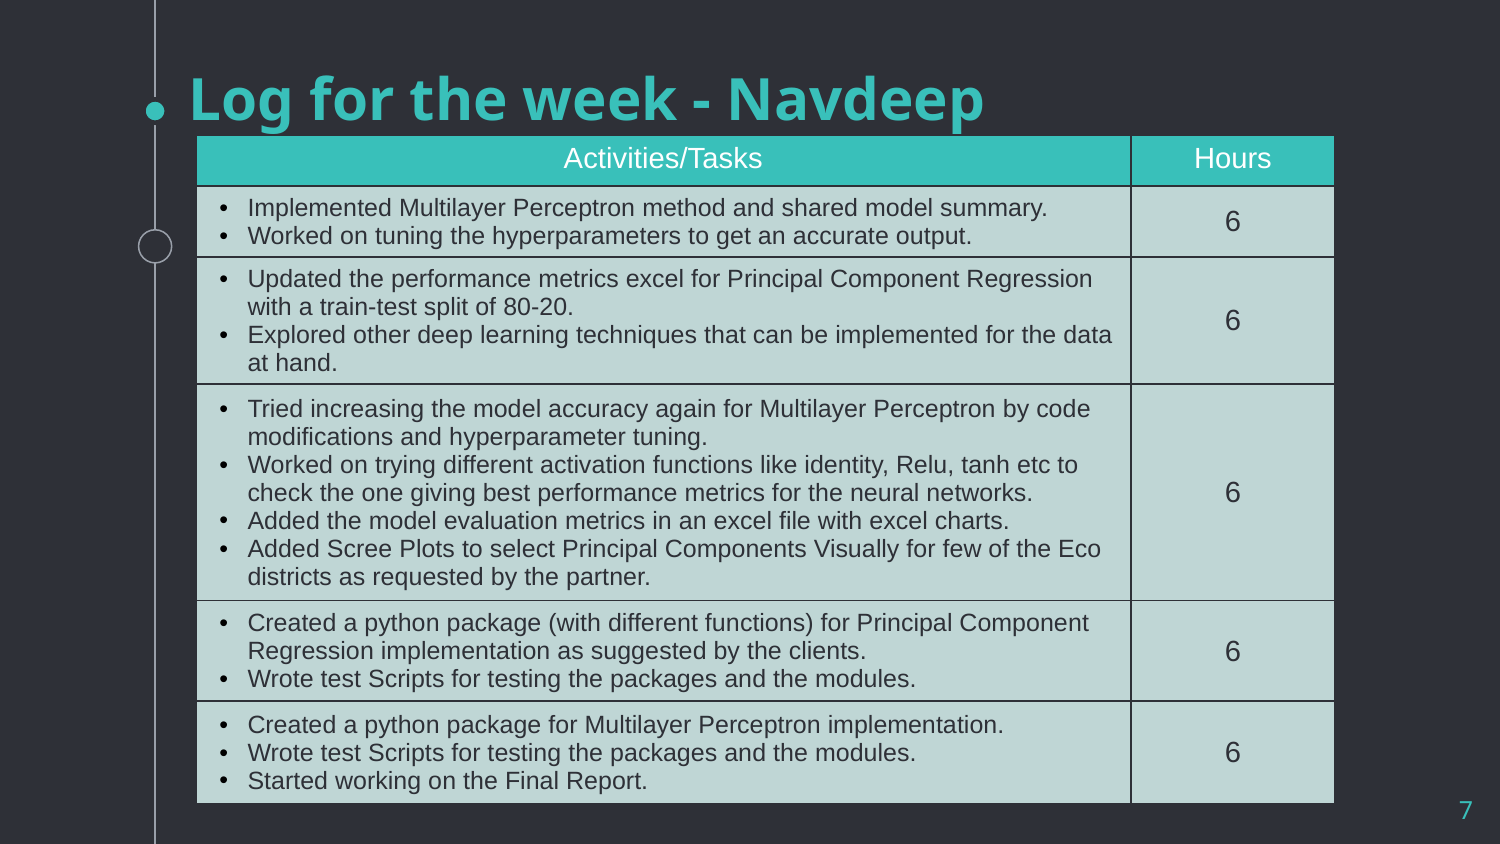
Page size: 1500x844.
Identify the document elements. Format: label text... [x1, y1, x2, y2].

table_cell 6 [1132, 385, 1334, 600]
title Log for the week - Navdeep [173, 90, 1299, 147]
table_cell Tried increasing the model accuracy again for Multilayer Perceptron by code modifications and hyperparameter tuning. Worked on trying different activation functions like identity, Relu, tanh etc to check the one giving best performance metrics for the neural networks. Added the model evaluation metrics in an excel file with excel charts. Added Scree Plots to select Principal Components Visually for few of the Eco districts as requested by the partner. [197, 385, 1130, 600]
table_cell 6 [1132, 702, 1334, 803]
slide_number 7 [1398, 779, 1489, 832]
table_cell Created a python package for Multilayer Perceptron implementation. Wrote test Scripts for testing the packages and the modules. Started working on the Final Report. [197, 702, 1130, 803]
table_cell Created a python package (with different functions) for Principal Component Regression implementation as suggested by the clients. Wrote test Scripts for testing the packages and the modules. [197, 601, 1130, 700]
table_cell 6 [1132, 258, 1334, 383]
table_header Hours [1132, 136, 1334, 185]
table_cell Updated the performance metrics excel for Principal Component Regression with a train-test split of 80-20. Explored other deep learning techniques that can be implemented for the data at hand. [197, 258, 1130, 383]
table_cell 6 [1132, 187, 1334, 256]
table_header Activities/Tasks [197, 136, 1130, 185]
table_cell 6 [1132, 601, 1334, 700]
table_cell Implemented Multilayer Perceptron method and shared model summary. Worked on tuning the hyperparameters to get an accurate output. [197, 187, 1130, 256]
